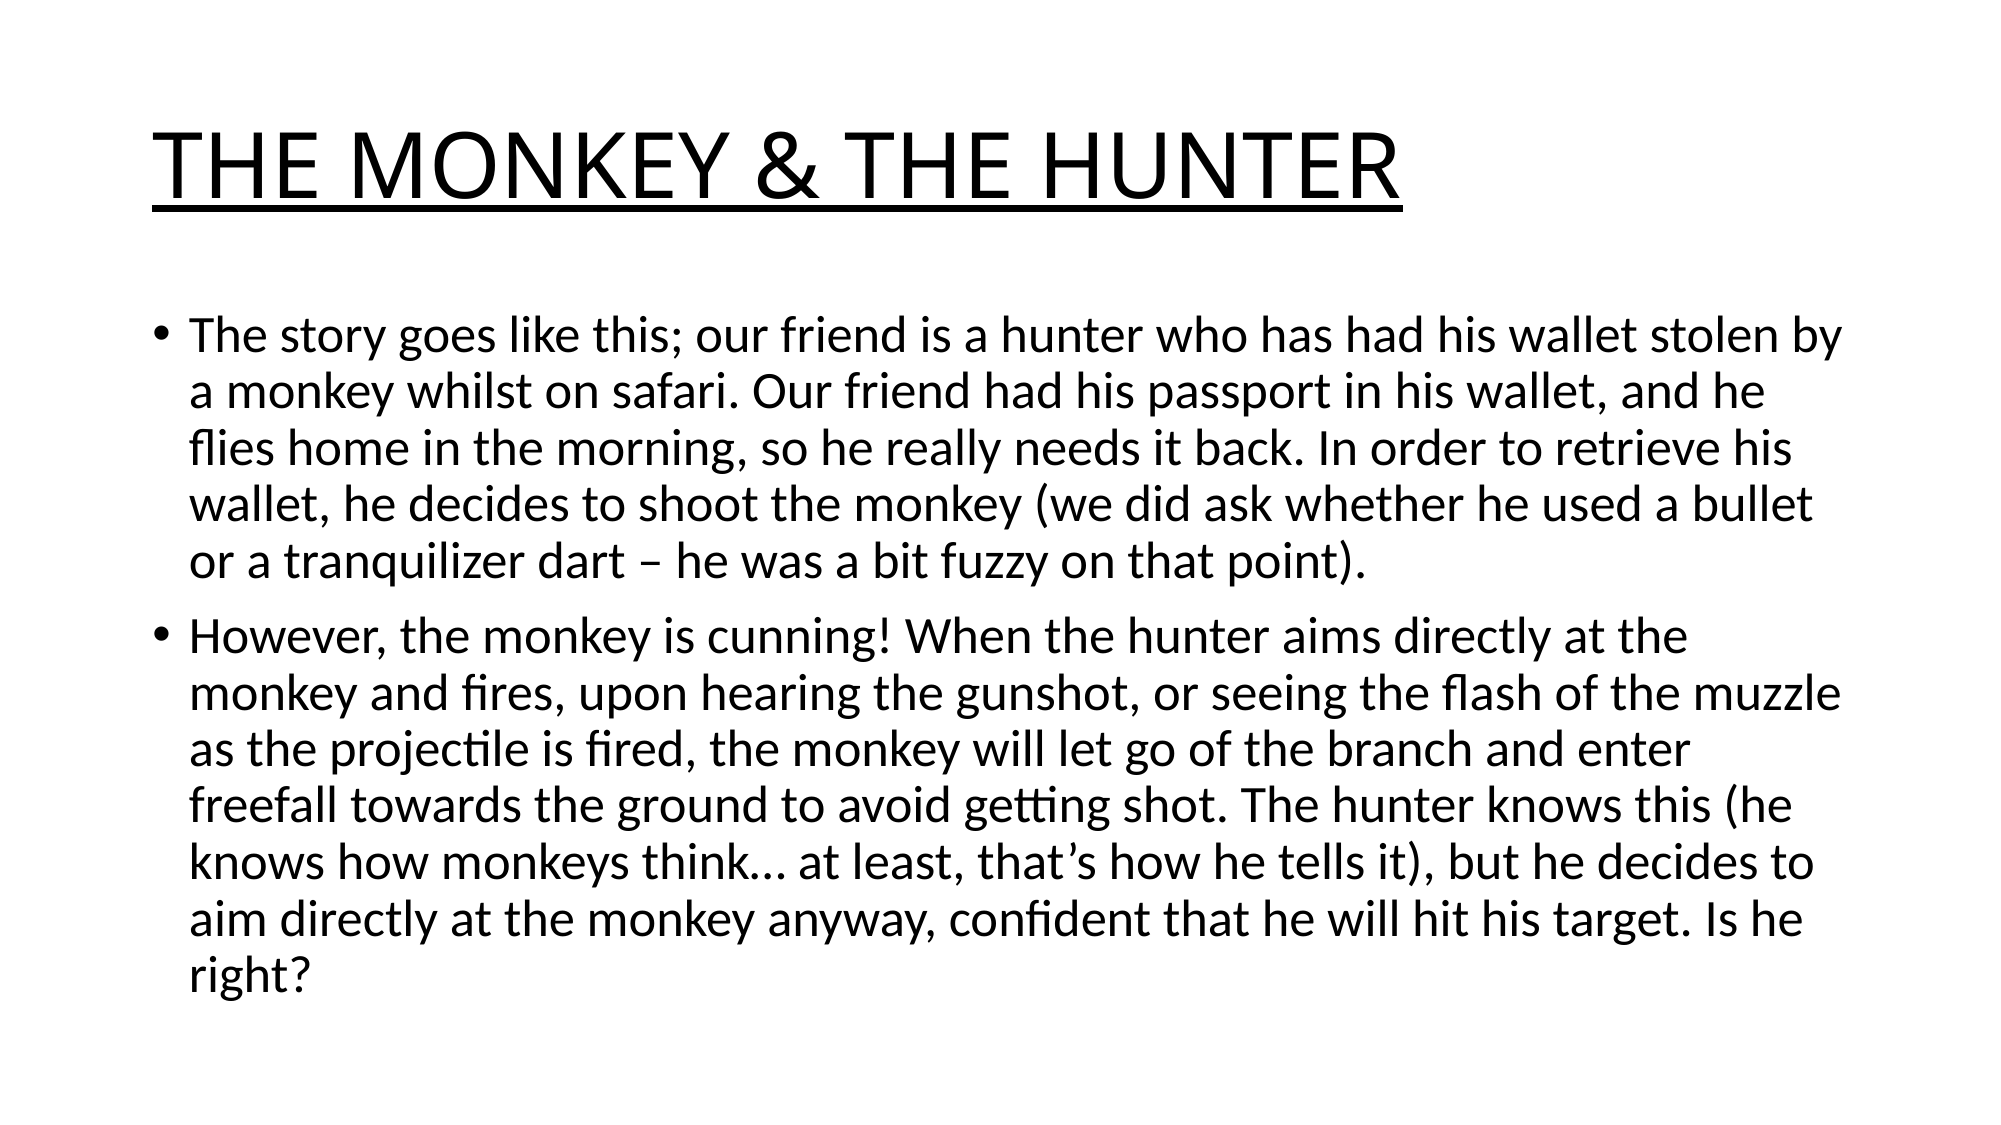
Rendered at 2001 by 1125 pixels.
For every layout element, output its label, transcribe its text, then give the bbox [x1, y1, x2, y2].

list The story goes like this; our friend is a hunter who has had his wallet stolen by a monkey whilst on safari. Our friend had his passport in his wallet, and he flies home in the morning, so he really needs it back. In order to retrieve his wallet, he decides to shoot the monkey (we did ask whether he used a bullet or a tranquilizer dart – he was a bit fuzzy on that point). However, the monkey is cunning! When the hunter aims directly at the monkey and fires, upon hearing the gunshot, or seeing the flash of the muzzle as the projectile is fired, the monkey will let go of the branch and enter freefall towards the ground to avoid getting shot. The hunter knows this (he knows how monkeys think… at least, that’s how he tells it), but he decides to aim directly at the monkey anyway, confident that he will hit his target. Is he right? [137, 299, 1863, 1014]
title THE MONKEY & THE HUNTER [137, 59, 1863, 278]
